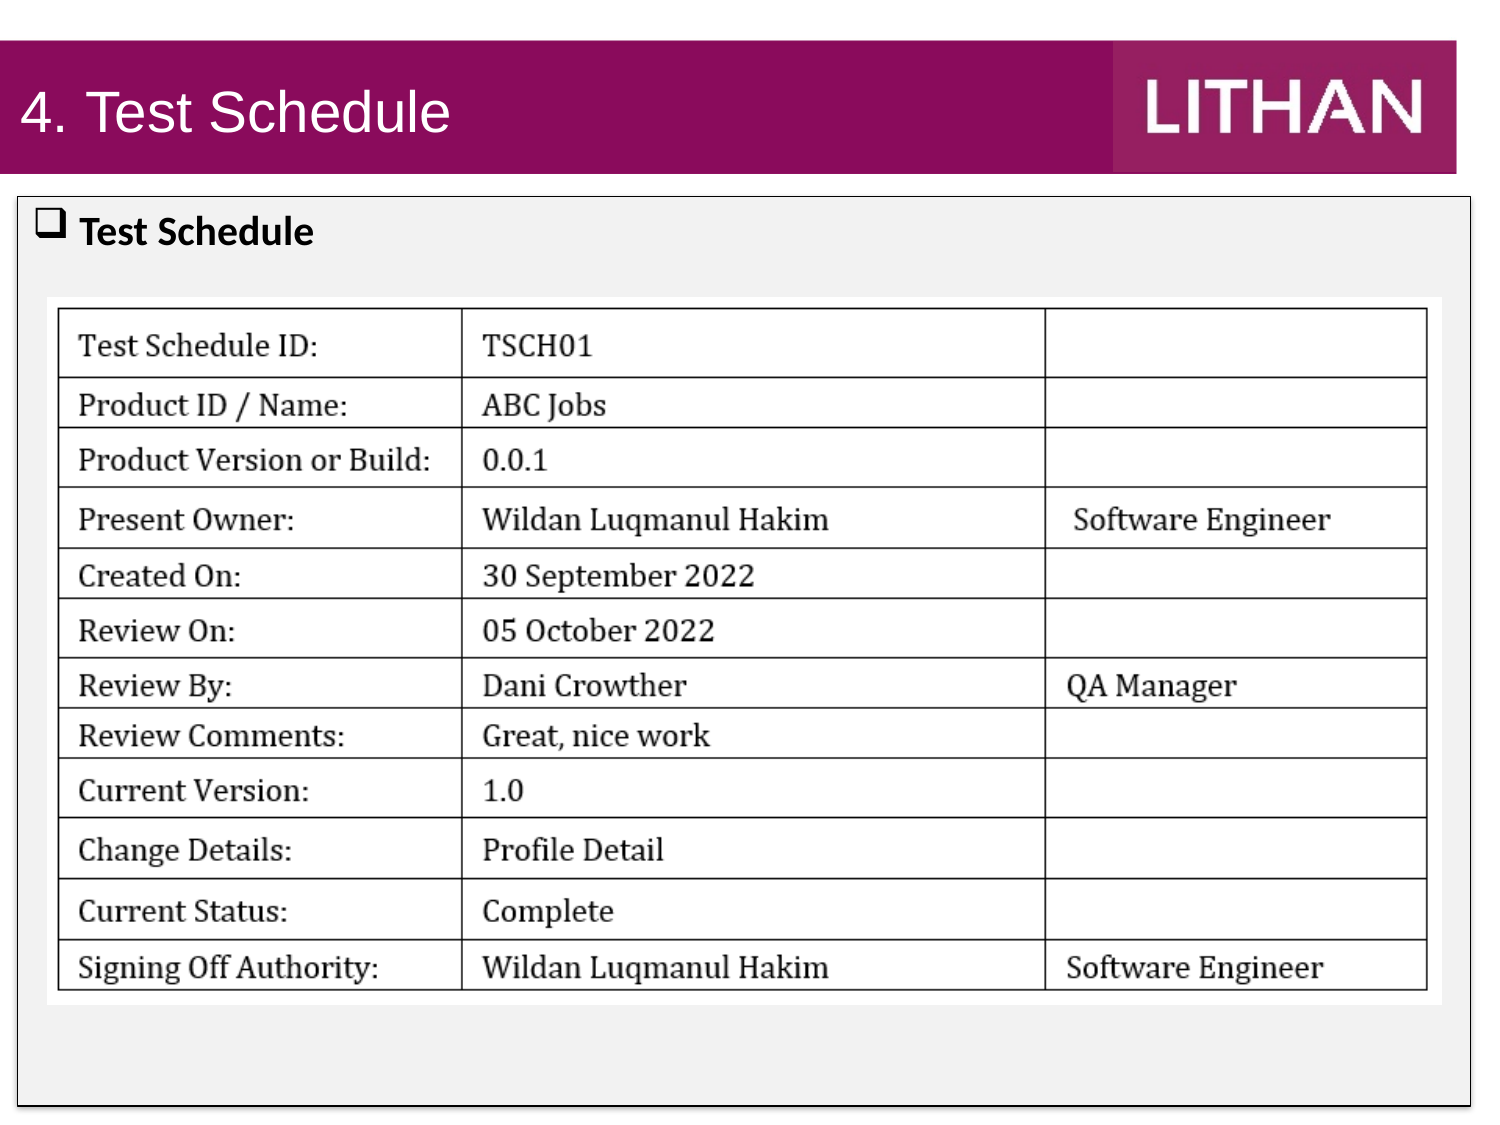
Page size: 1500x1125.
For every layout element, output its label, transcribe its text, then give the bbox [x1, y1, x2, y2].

picture [46, 297, 1442, 1005]
text_box Test Schedule [17, 196, 1471, 1107]
picture [0, 37, 1460, 178]
text_box 4. Test Schedule [5, 66, 1104, 152]
